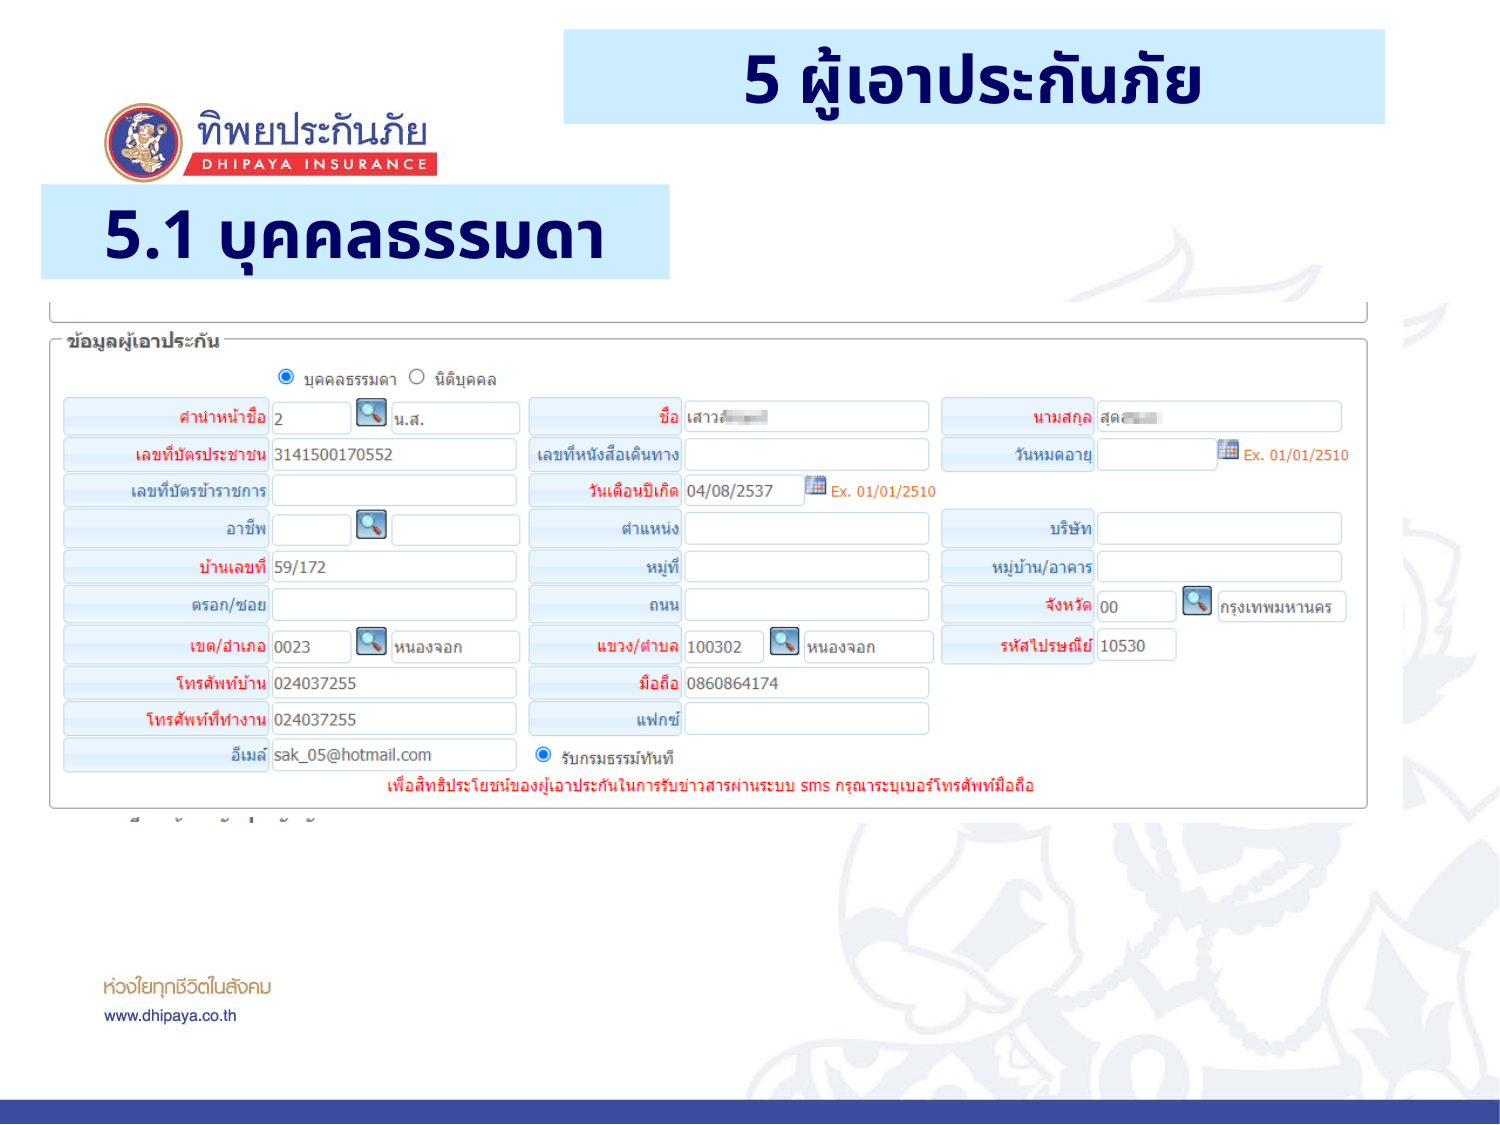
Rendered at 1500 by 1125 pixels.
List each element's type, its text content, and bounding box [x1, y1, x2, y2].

text_box 5 ผู้เอาประกันภัย [563, 29, 1385, 125]
picture [0, 0, 1500, 1124]
text_box 5.1 บุคคลธรรมดา [41, 184, 670, 280]
